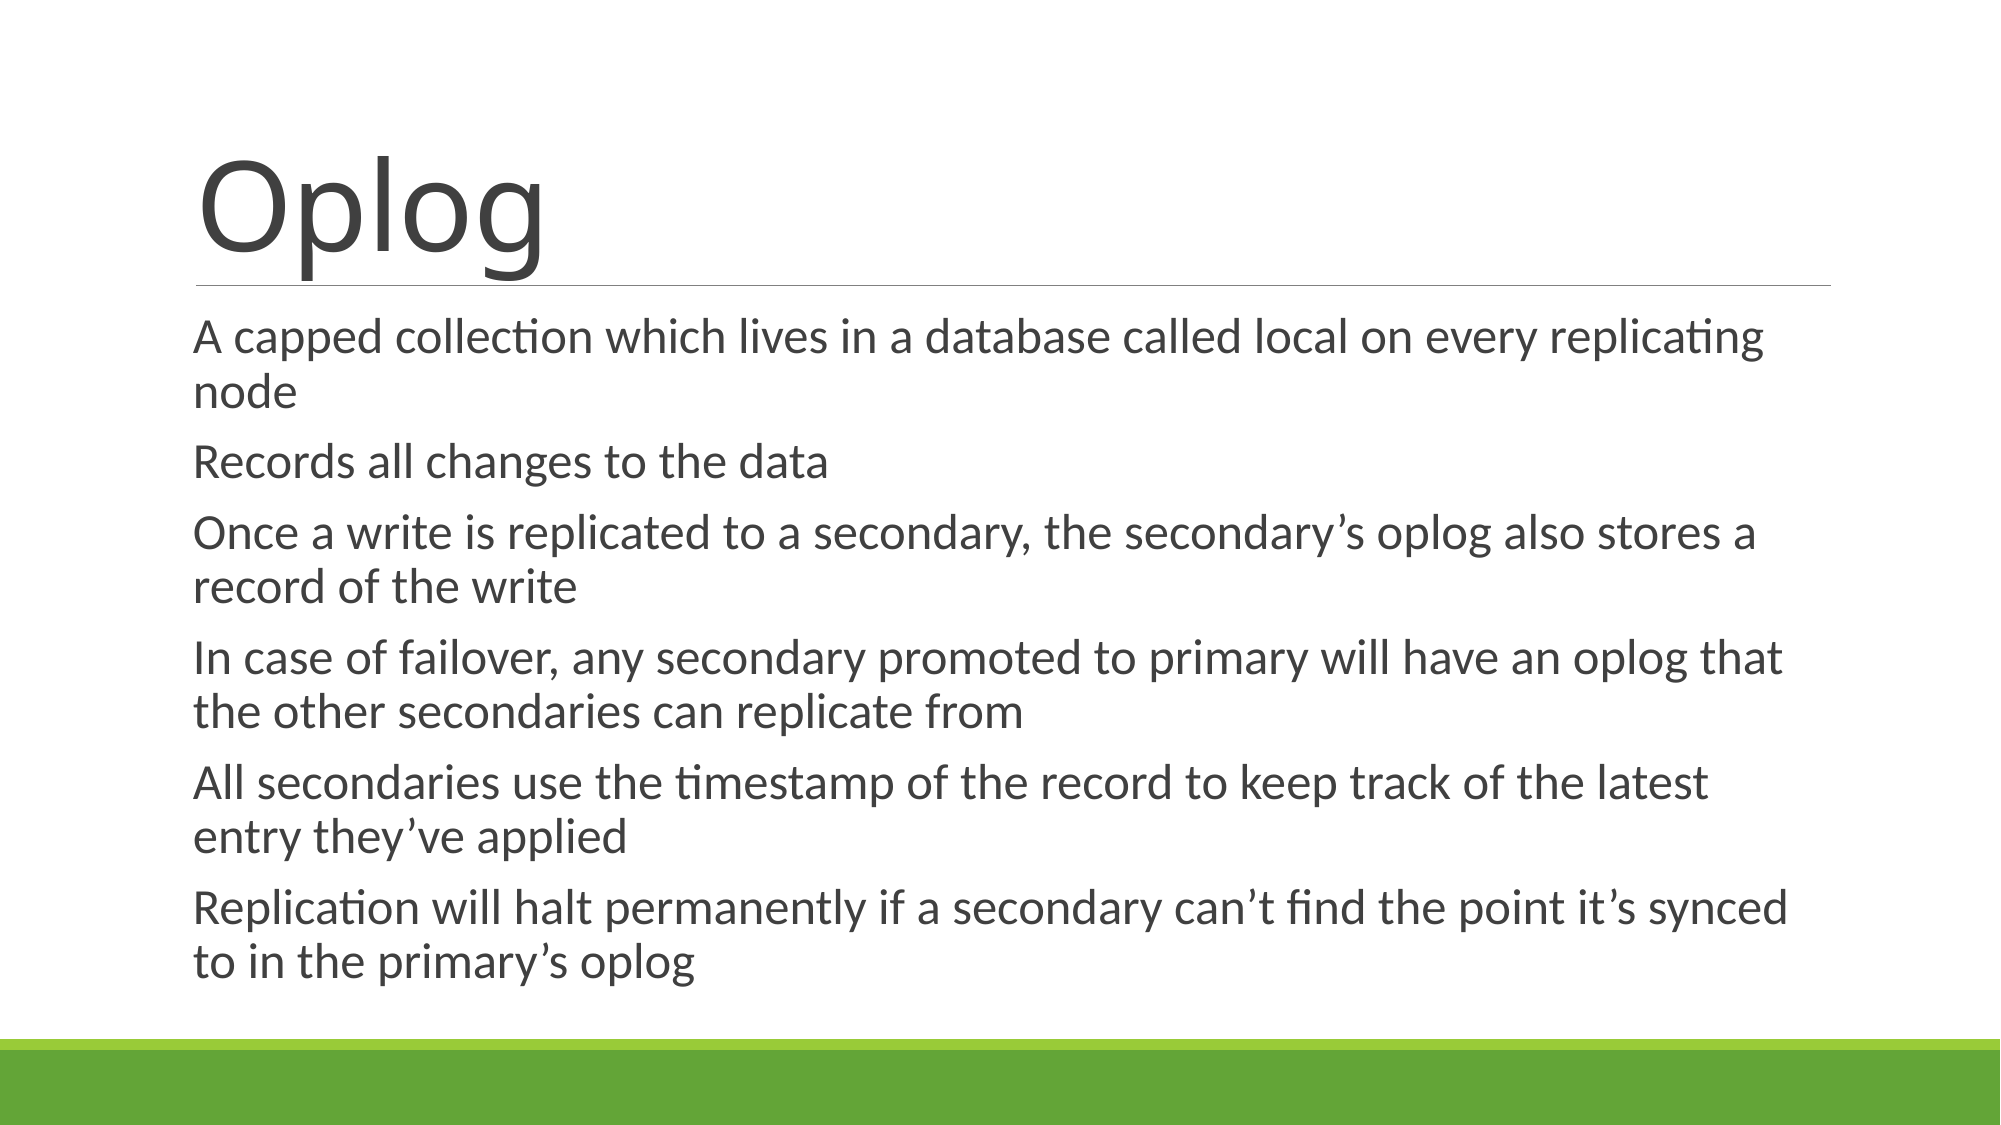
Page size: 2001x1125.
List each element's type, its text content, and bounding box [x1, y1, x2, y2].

list A capped collection which lives in a database called local on every replicating node Records all changes to the data Once a write is replicated to a secondary, the secondary’s oplog also stores a record of the write In case of failover, any secondary promoted to primary will have an oplog that the other secondaries can replicate from All secondaries use the timestamp of the record to keep track of the latest entry they’ve applied Replication will halt permanently if a secondary can’t find the point it’s synced to in the primary’s oplog [180, 302, 1830, 1044]
title Oplog [180, 47, 1830, 285]
